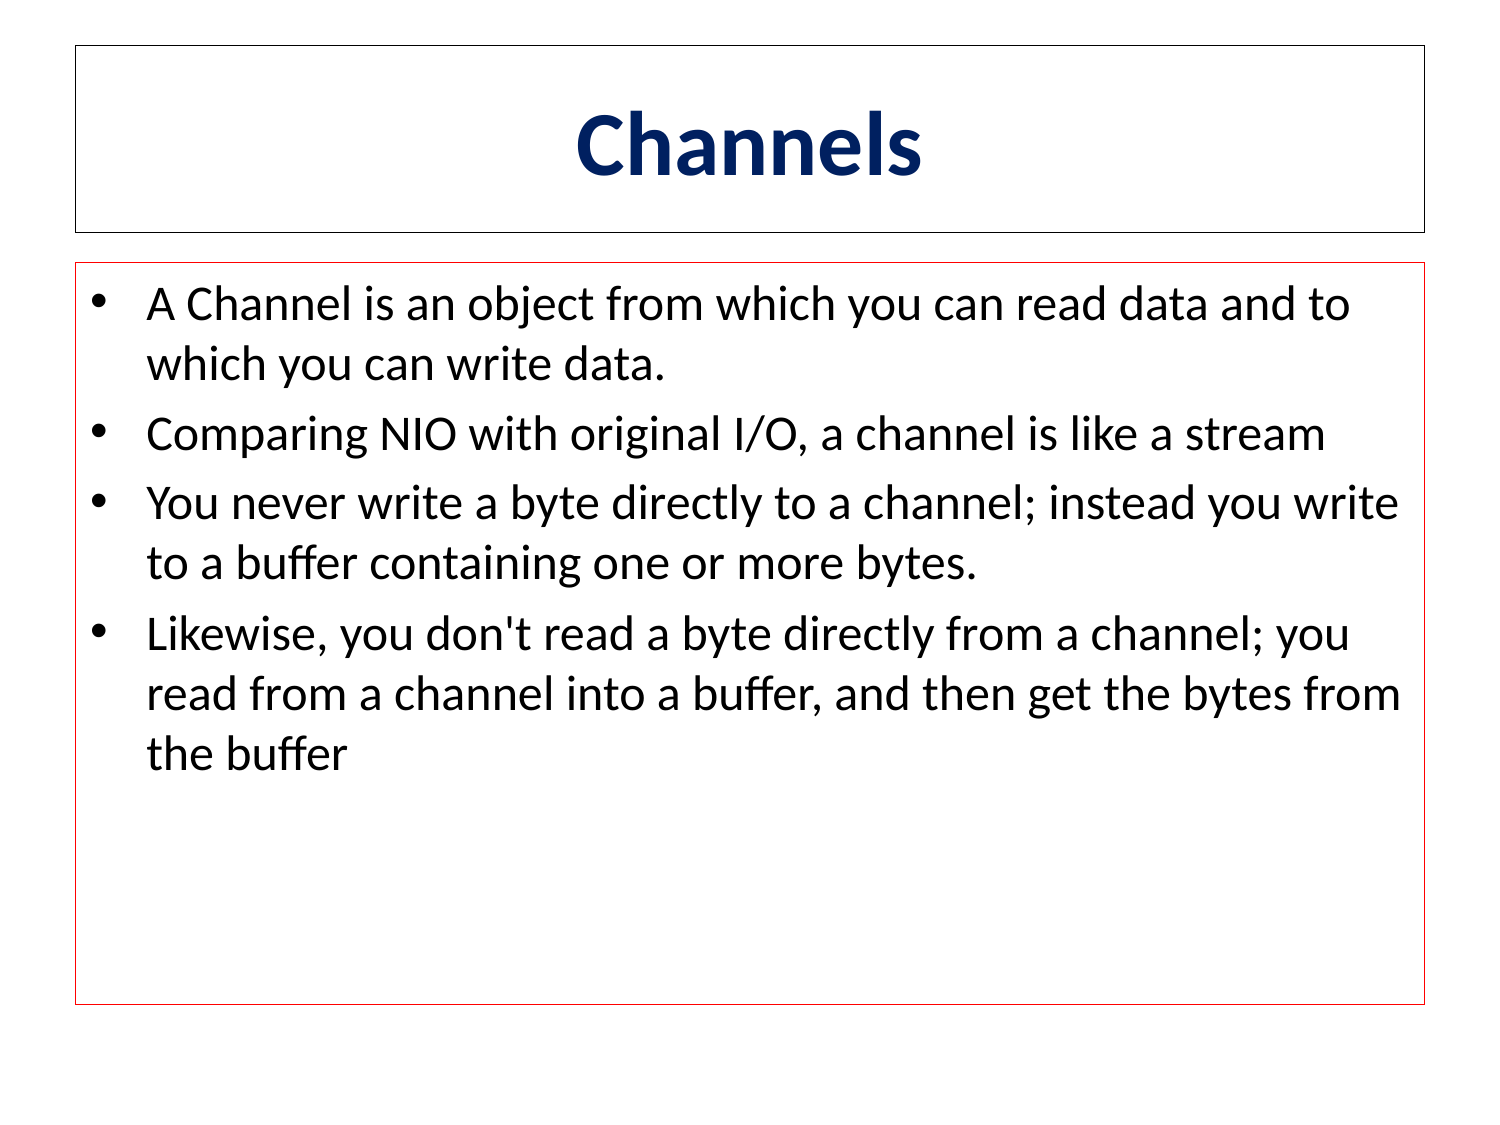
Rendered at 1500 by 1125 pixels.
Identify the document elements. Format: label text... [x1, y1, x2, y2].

list A Channel is an object from which you can read data and to which you can write data. Comparing NIO with original I/O, a channel is like a stream You never write a byte directly to a channel; instead you write to a buffer containing one or more bytes. Likewise, you don't read a byte directly from a channel; you read from a channel into a buffer, and then get the bytes from the buffer [75, 262, 1425, 1005]
title Channels [75, 45, 1425, 233]
